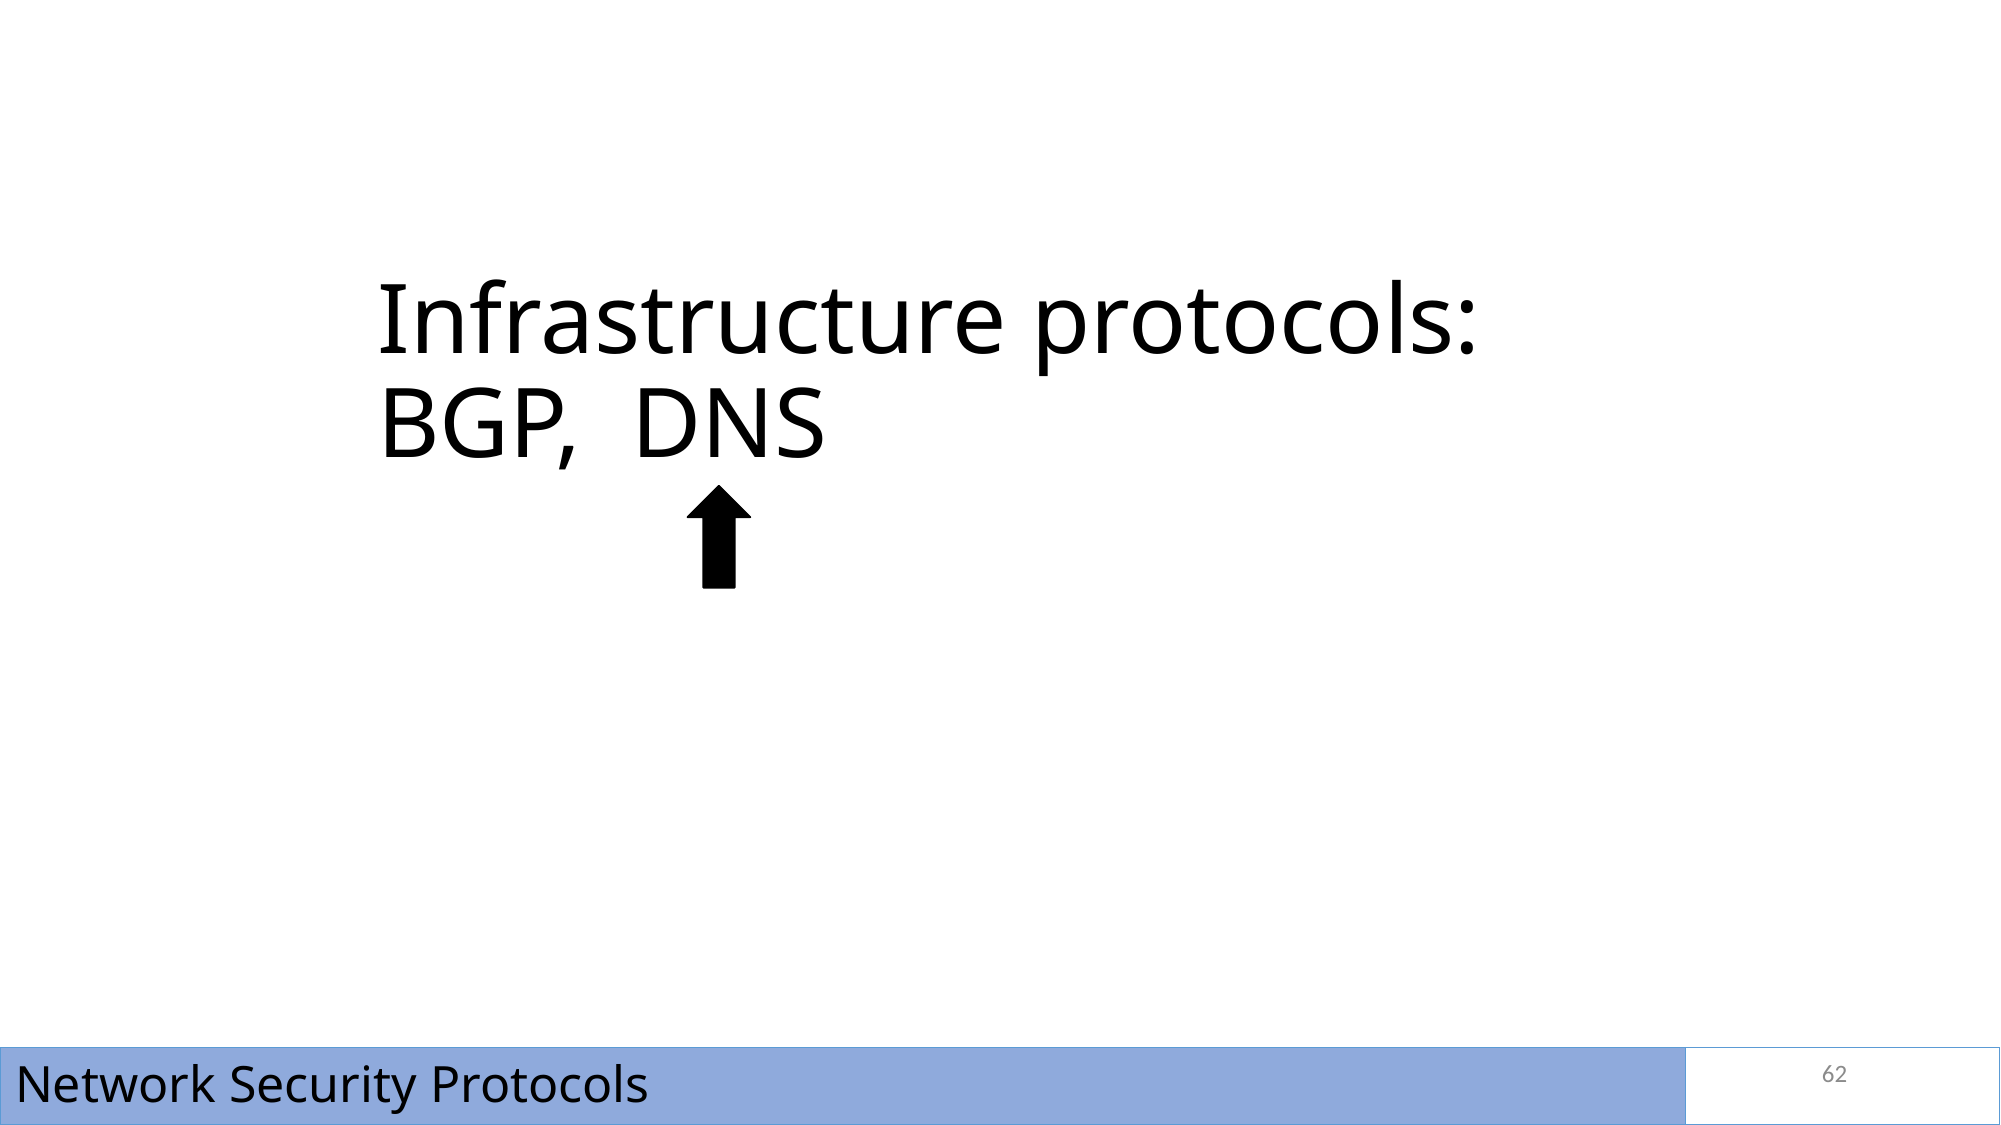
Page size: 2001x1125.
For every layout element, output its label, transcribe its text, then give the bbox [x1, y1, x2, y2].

slide_number 62 [1412, 1042, 1863, 1103]
text_box Network Security Protocols [0, 1047, 1685, 1125]
title Infrastructure protocols: BGP, DNS [362, 262, 1638, 486]
text_box [687, 485, 751, 588]
text_box [1685, 1047, 2000, 1125]
